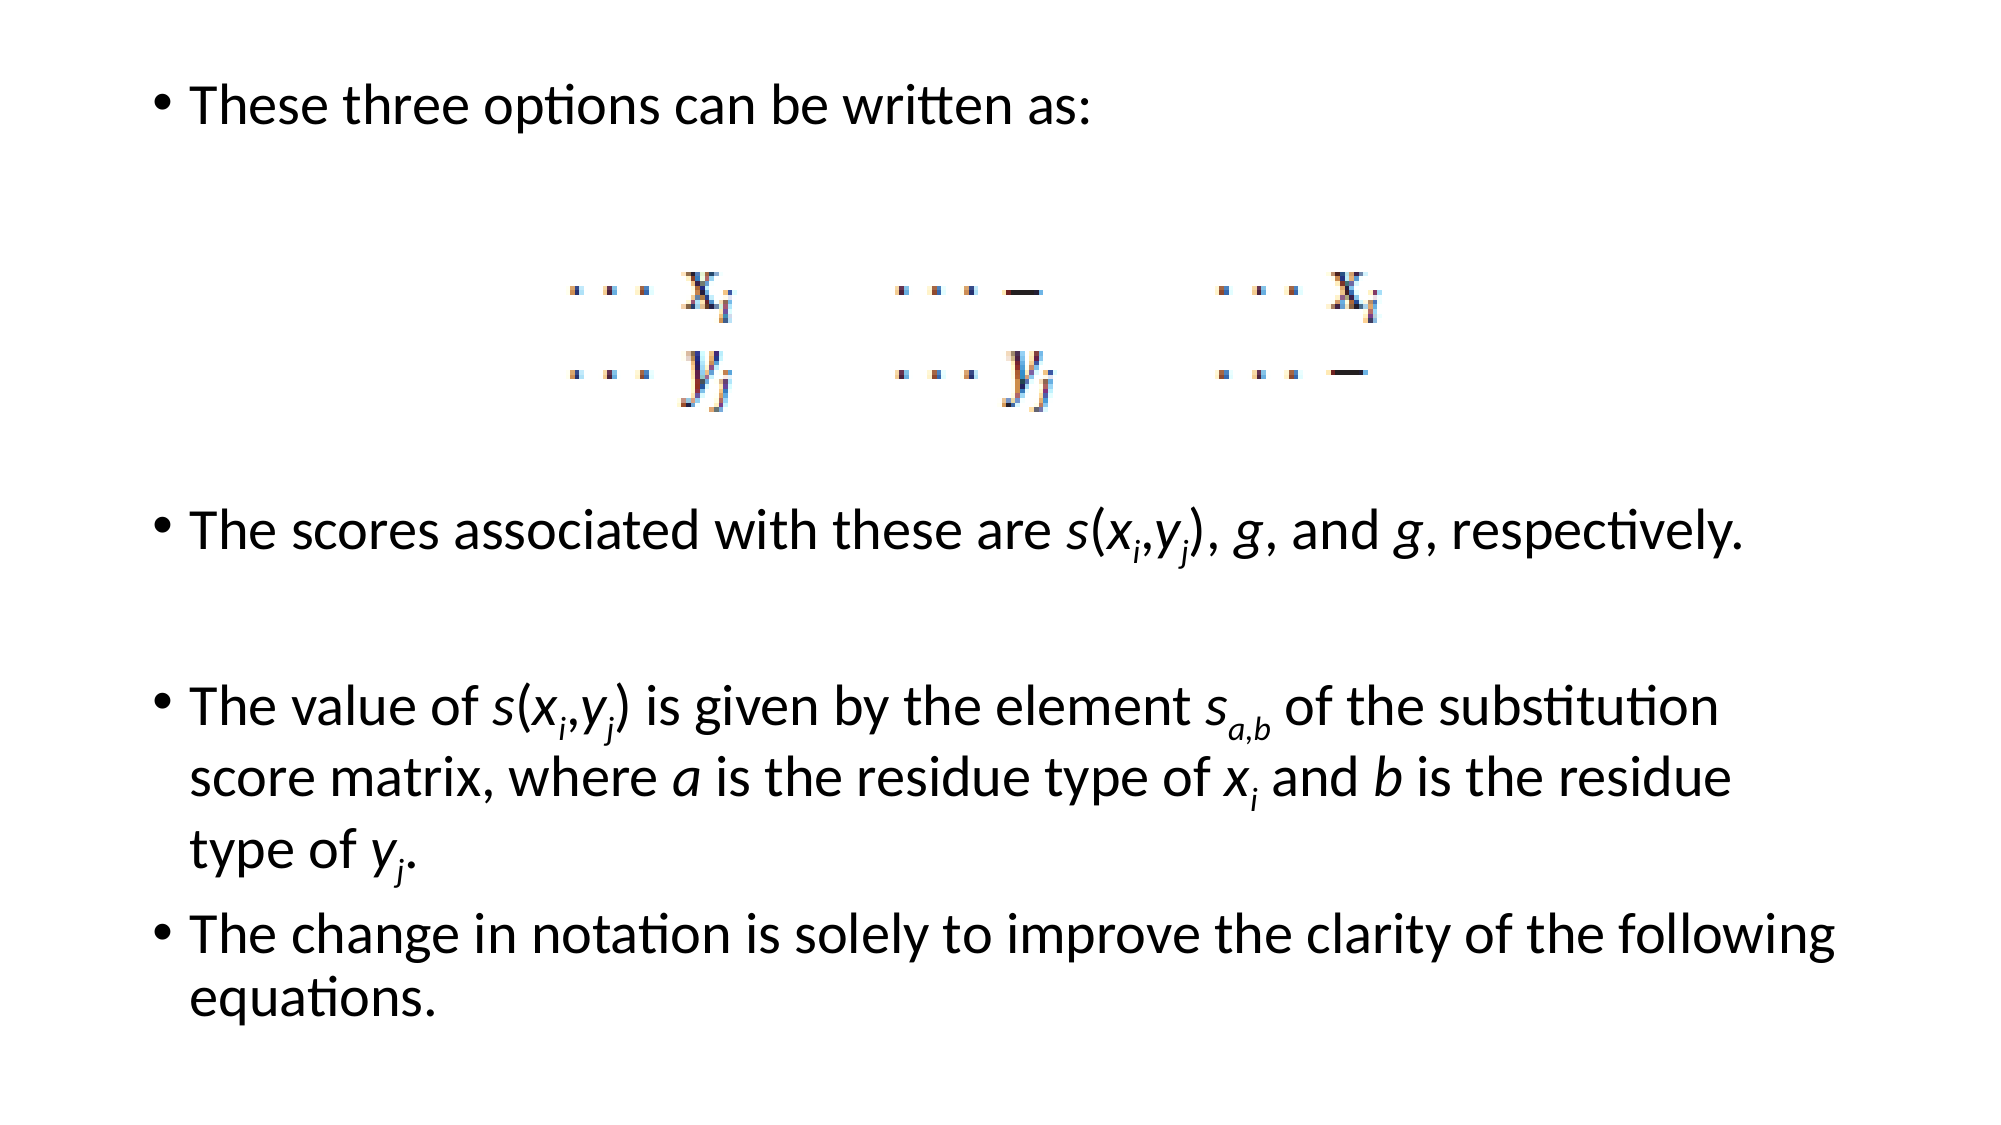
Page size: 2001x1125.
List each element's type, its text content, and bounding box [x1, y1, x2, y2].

picture [515, 216, 1485, 446]
list These three options can be written as: The scores associated with these are s(xi,yj), g, and g, respectively. The value of s(xi,yj) is given by the element sa,b of the substitution score matrix, where a is the residue type of xi and b is the residue type of yj. The change in notation is solely to improve the clarity of the following equations. [137, 66, 1863, 1058]
